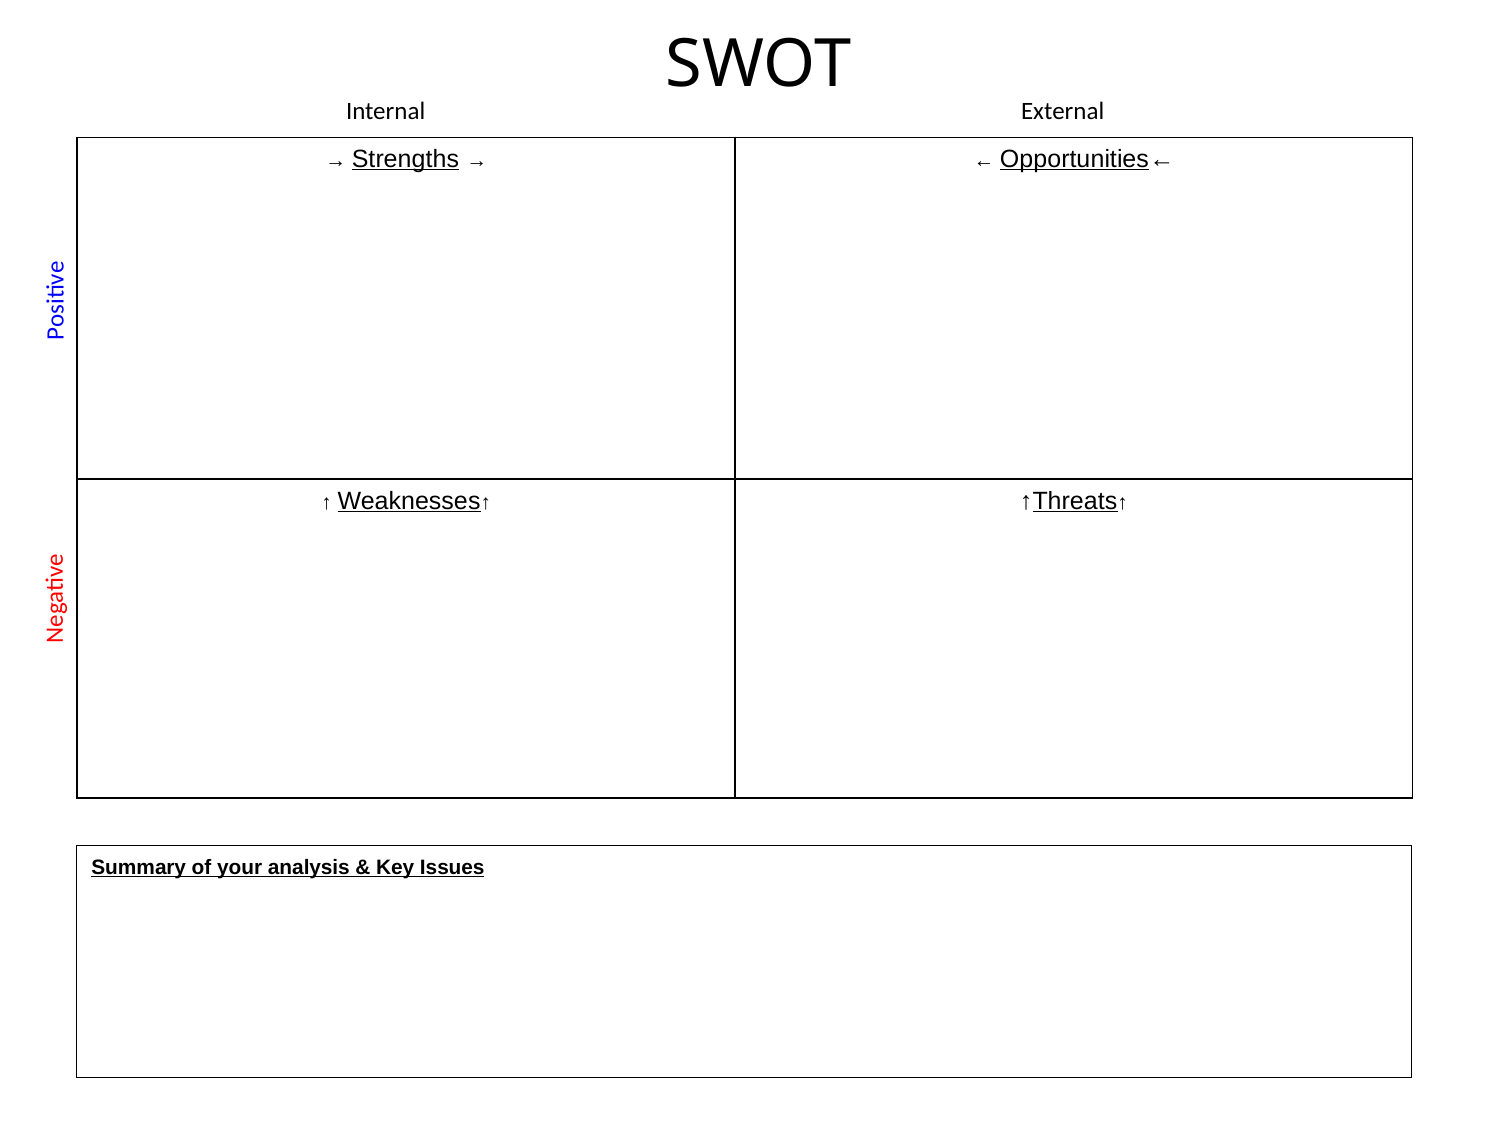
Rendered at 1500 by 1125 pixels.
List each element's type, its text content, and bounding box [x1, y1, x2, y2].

table_header ← Opportunities← [736, 138, 1412, 478]
table_header → Strengths → [78, 138, 734, 478]
text_box Internal [331, 108, 461, 133]
text_box Summary of your analysis & Key Issues [76, 845, 1412, 1078]
text_box External [1006, 108, 1130, 133]
table_cell ↑ Weaknesses↑ [78, 480, 734, 797]
text_box SWOT [0, 12, 1500, 108]
table_cell ↑Threats↑ [736, 480, 1412, 797]
text_box Positive [31, 227, 76, 355]
text_box Negative [30, 527, 121, 659]
